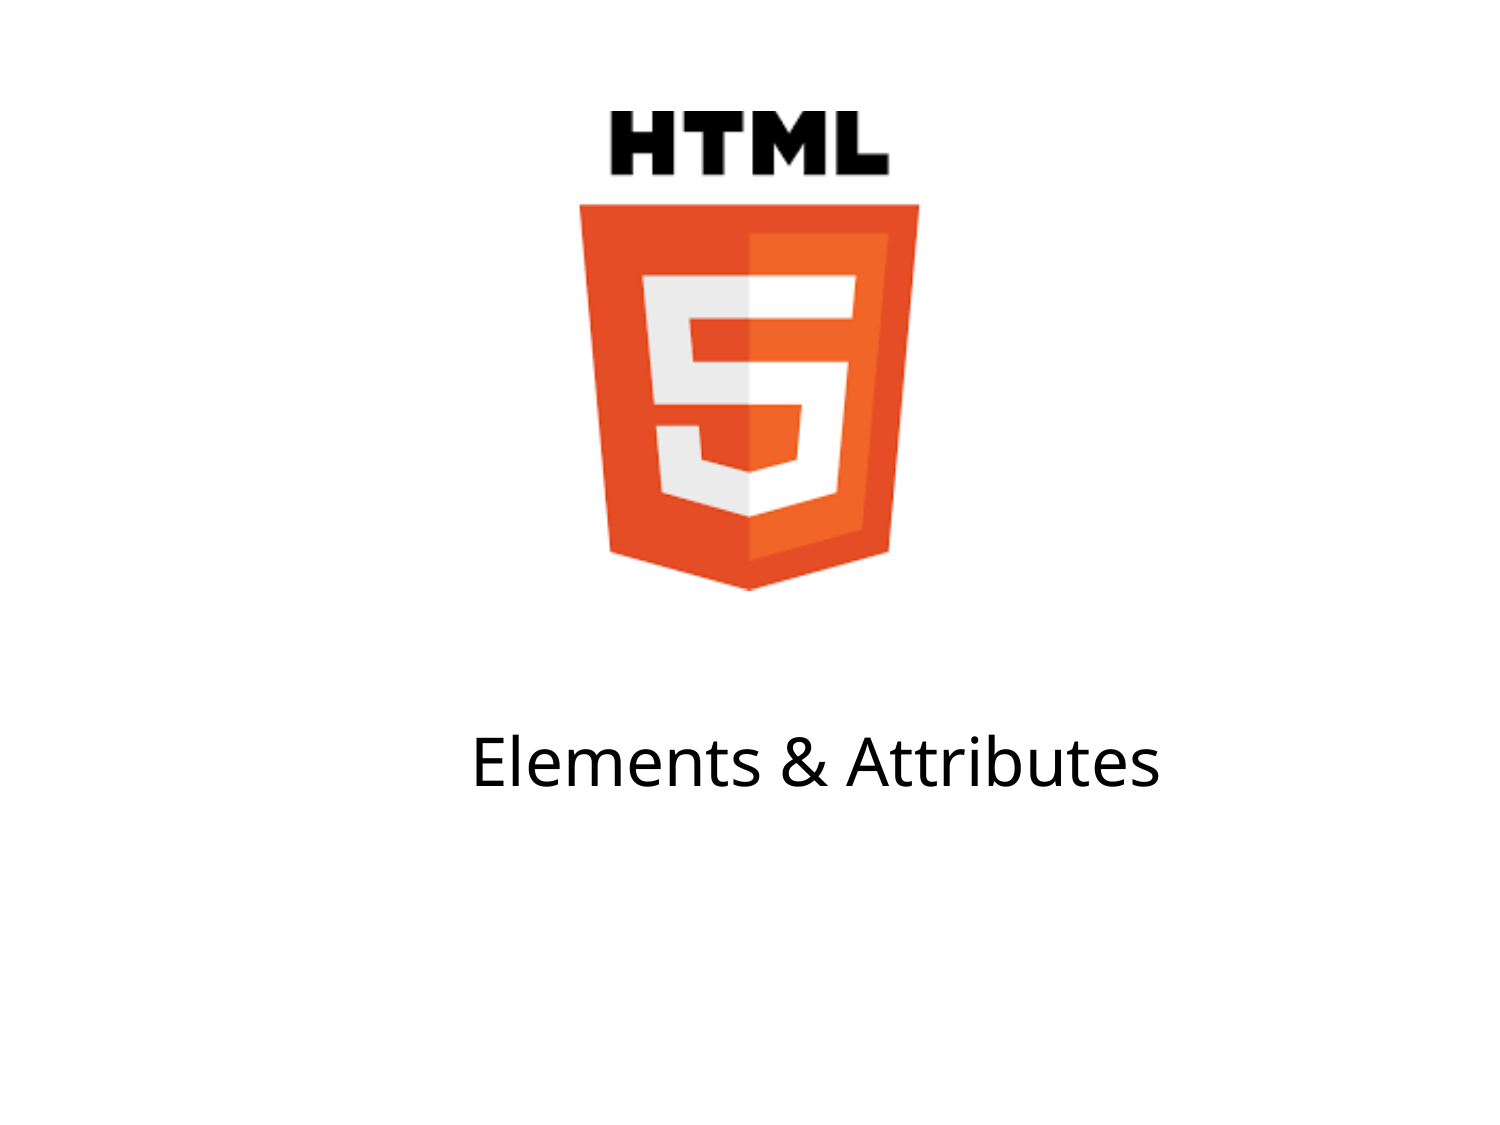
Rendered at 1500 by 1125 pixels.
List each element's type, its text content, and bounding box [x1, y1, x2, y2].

picture [510, 111, 990, 591]
title Elements & Attributes [178, 645, 1454, 809]
